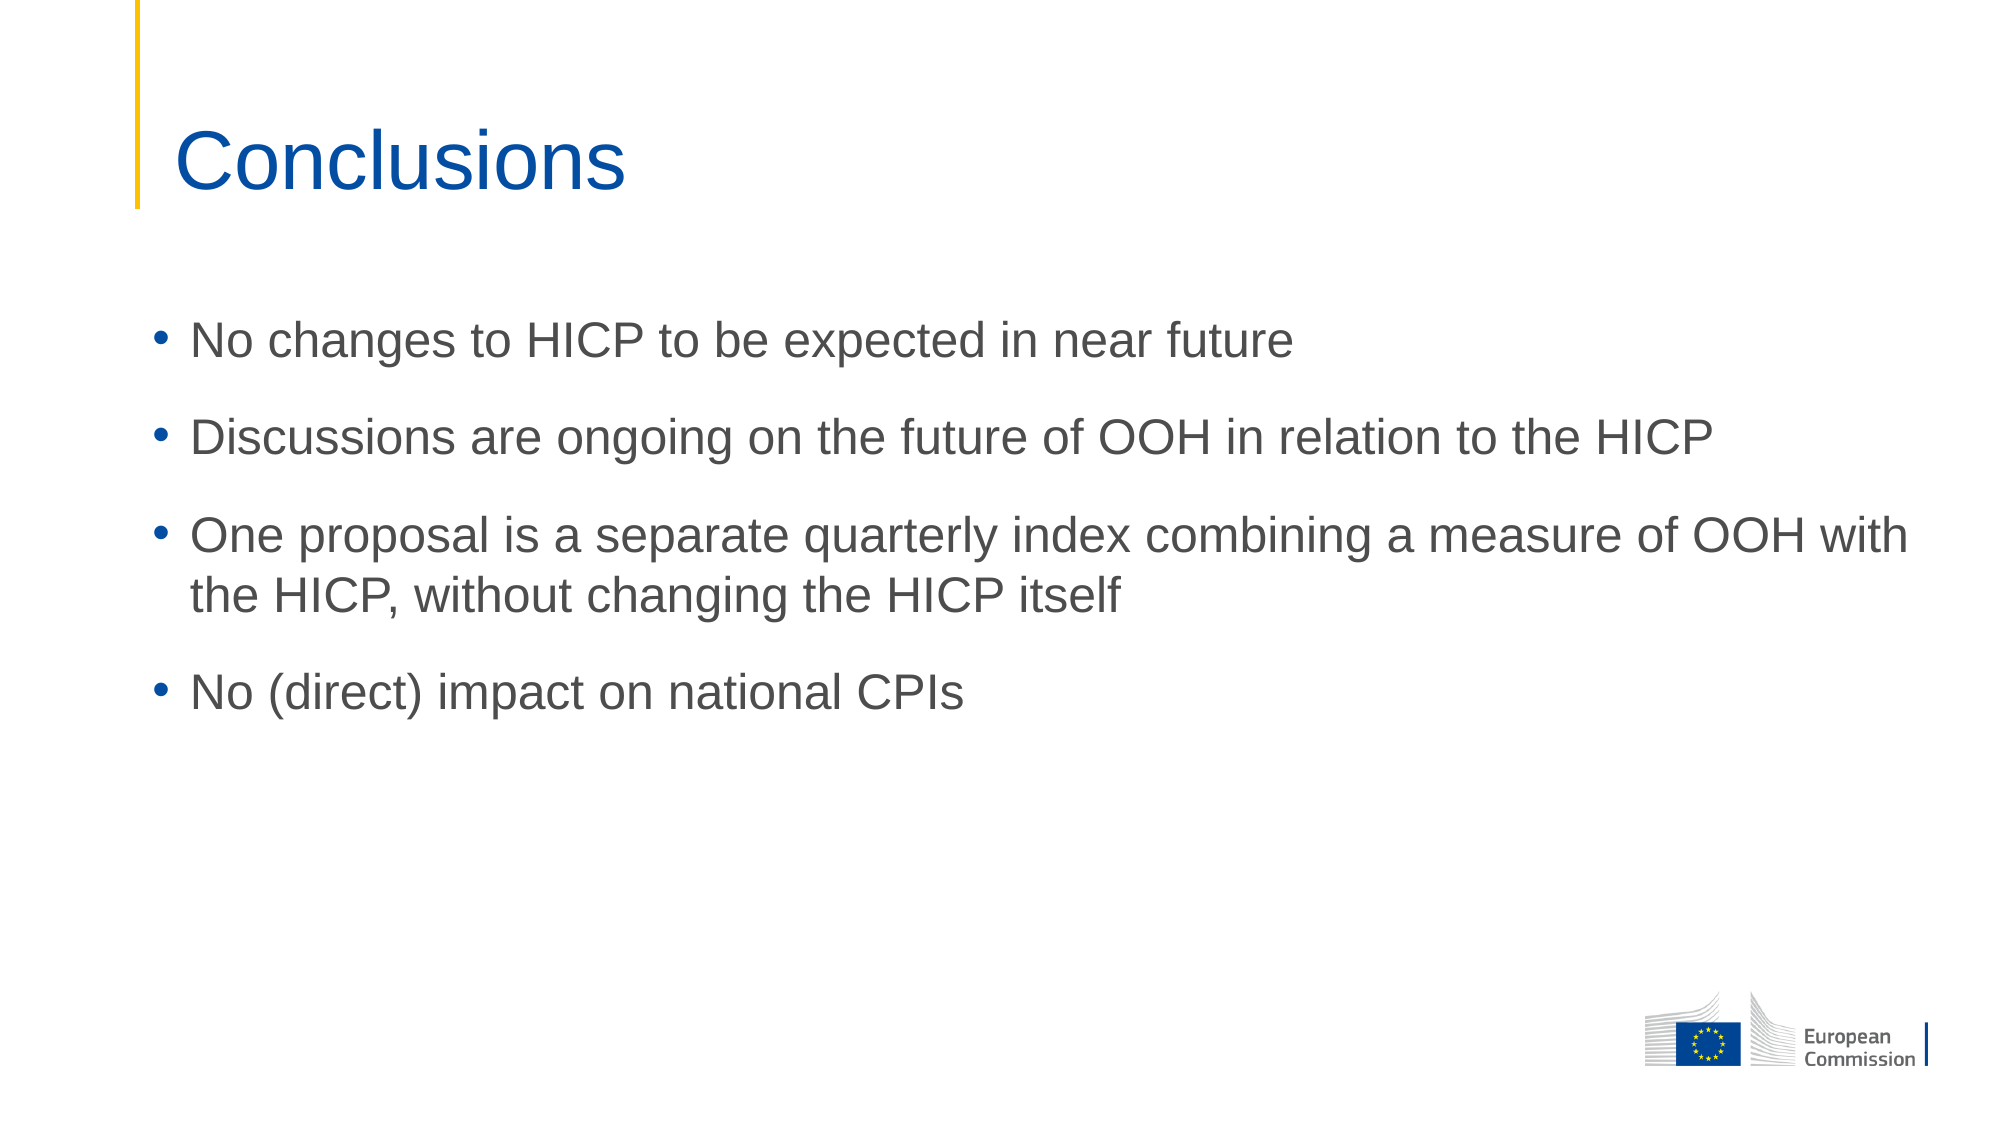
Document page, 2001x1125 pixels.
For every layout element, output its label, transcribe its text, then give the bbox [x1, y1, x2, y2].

list No changes to HICP to be expected in near future Discussions are ongoing on the future of OOH in relation to the HICP One proposal is a separate quarterly index combining a measure of OOH with the HICP, without changing the HICP itself No (direct) impact on national CPIs [137, 299, 1927, 937]
title Conclusions [159, 79, 1885, 208]
picture [1645, 991, 1928, 1066]
